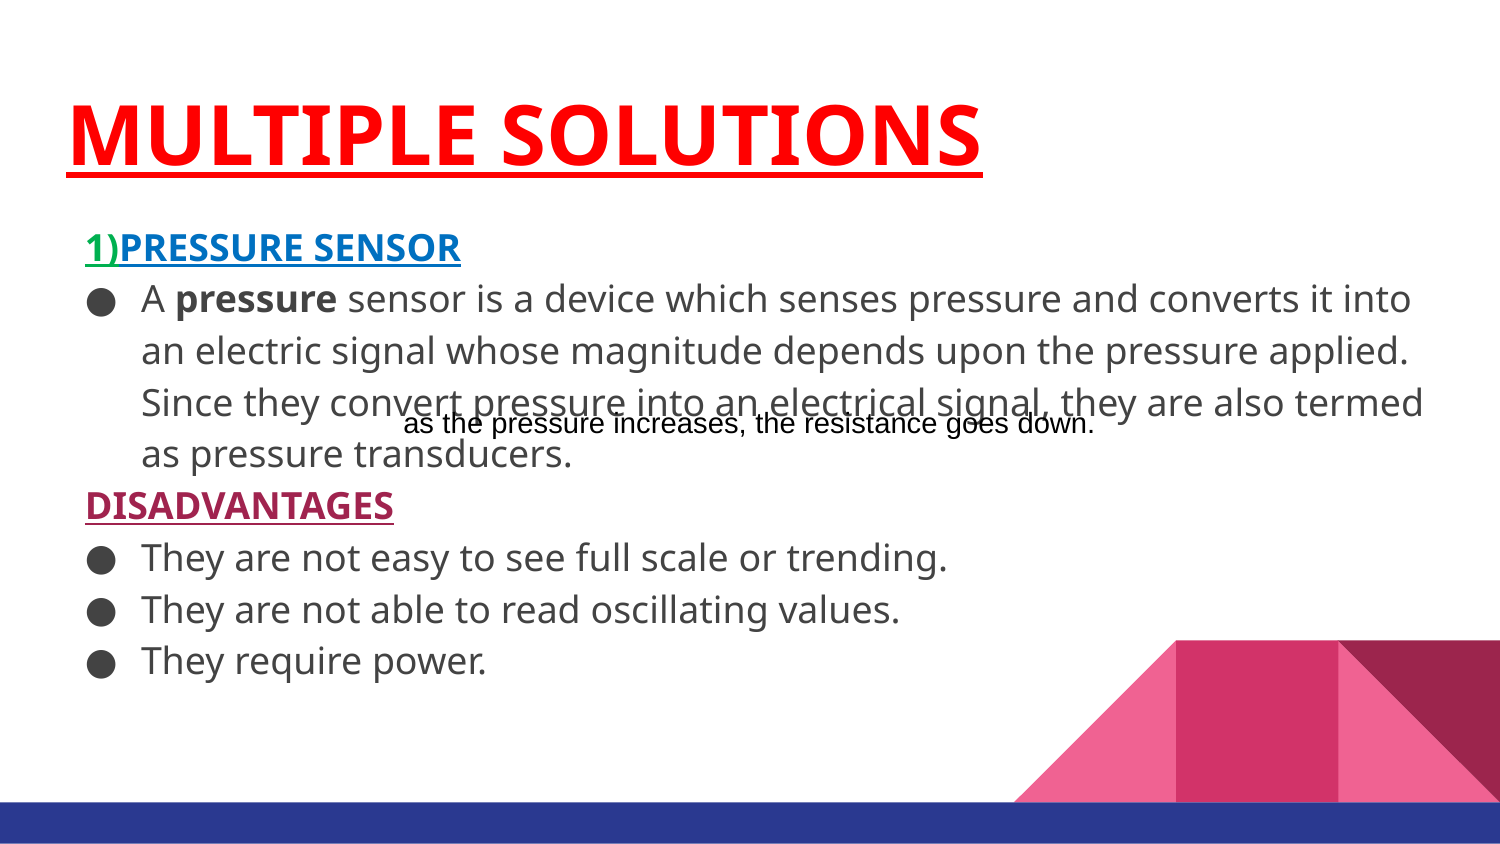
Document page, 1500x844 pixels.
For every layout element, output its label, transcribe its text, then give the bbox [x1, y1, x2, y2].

list 1)PRESSURE SENSOR A pressure sensor is a device which senses pressure and converts it into an electric signal whose magnitude depends upon the pressure applied. Since they convert pressure into an electrical signal, they are also termed as pressure transducers. DISADVANTAGES They are not easy to see full scale or trending. They are not able to read oscillating values. They require power. [51, 201, 1449, 750]
text_box as the pressure increases, the resistance goes down. [388, 396, 1112, 447]
title MULTIPLE SOLUTIONS [51, 67, 1449, 167]
